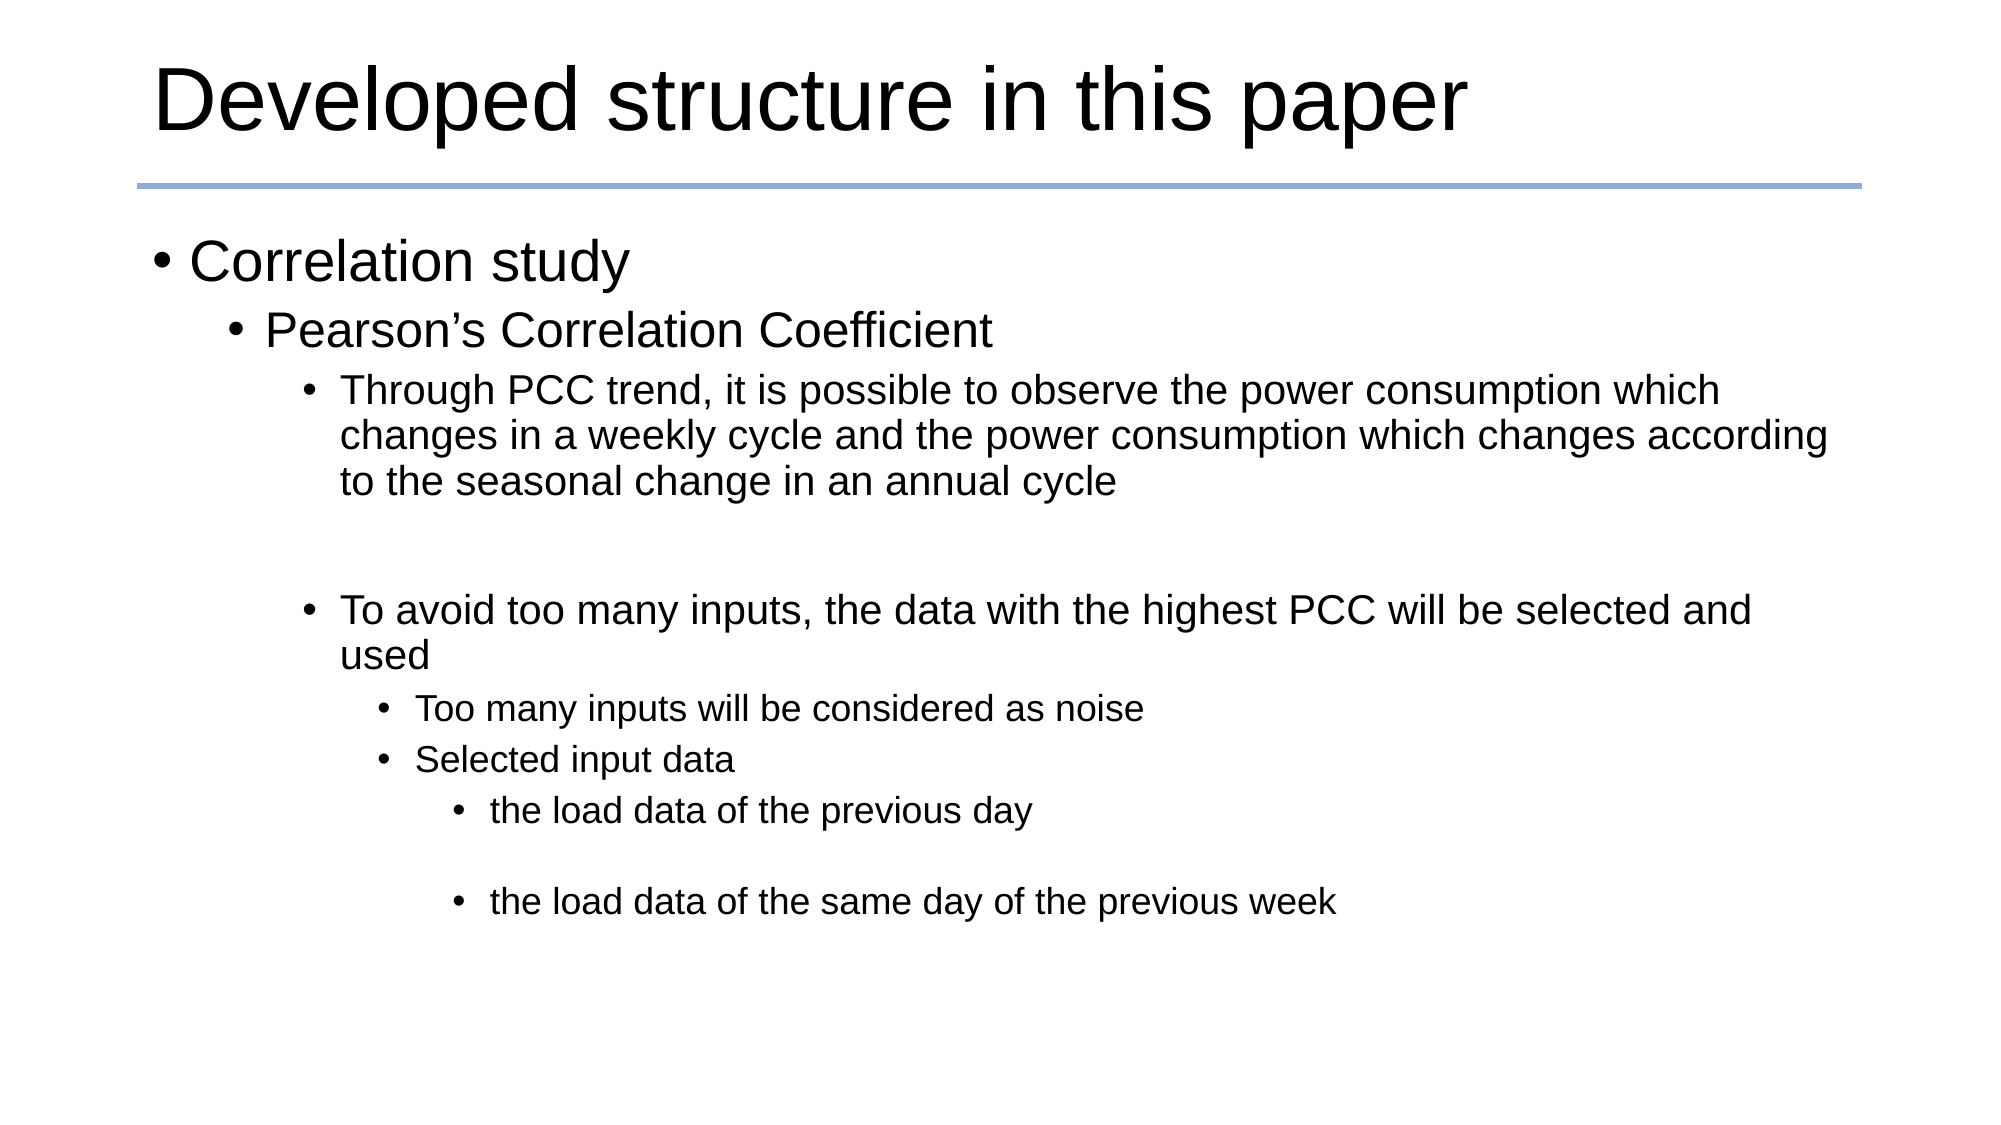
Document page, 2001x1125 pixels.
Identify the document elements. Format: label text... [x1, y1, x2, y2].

title Developed structure in this paper [137, 44, 1863, 158]
